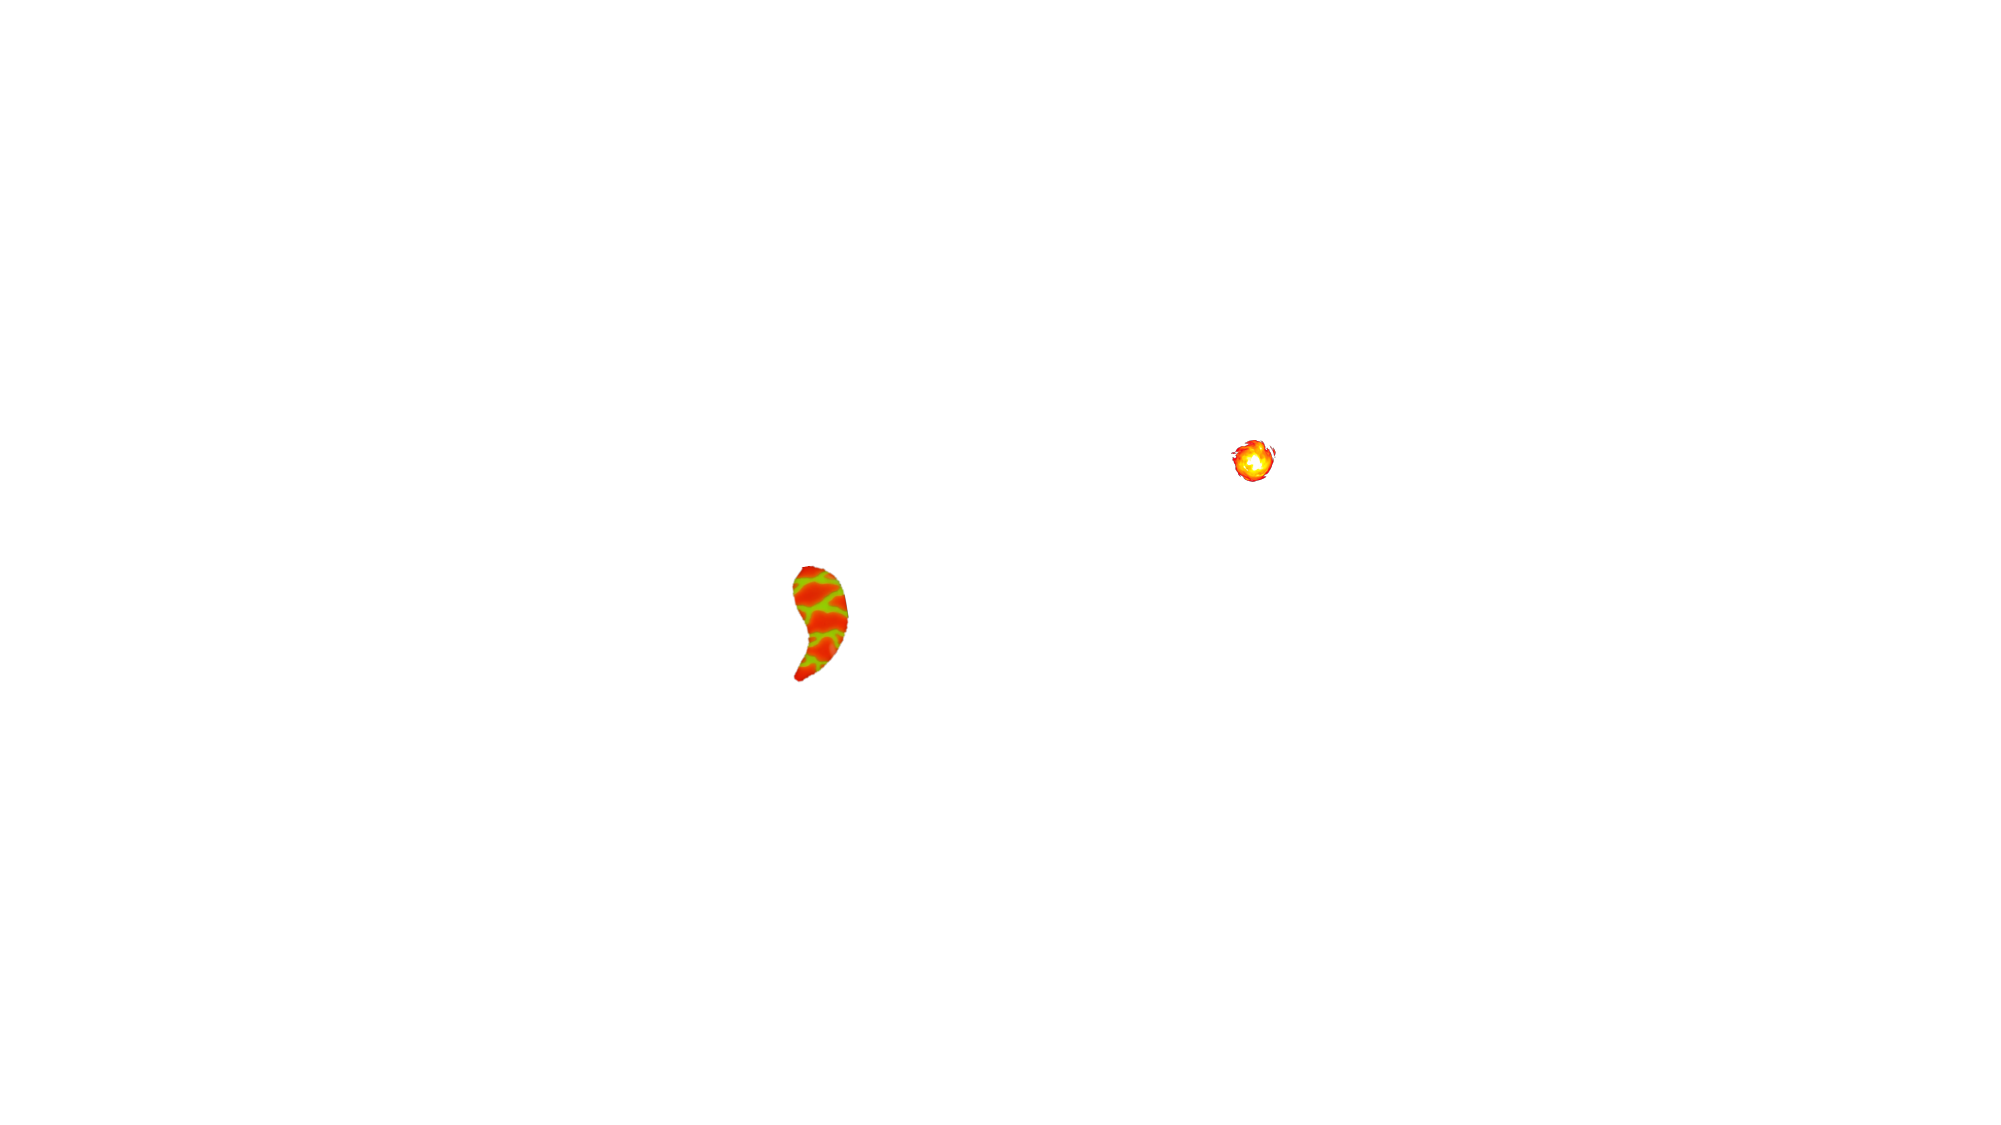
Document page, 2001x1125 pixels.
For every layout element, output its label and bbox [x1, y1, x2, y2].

picture [1230, 440, 1276, 482]
picture [769, 560, 863, 694]
